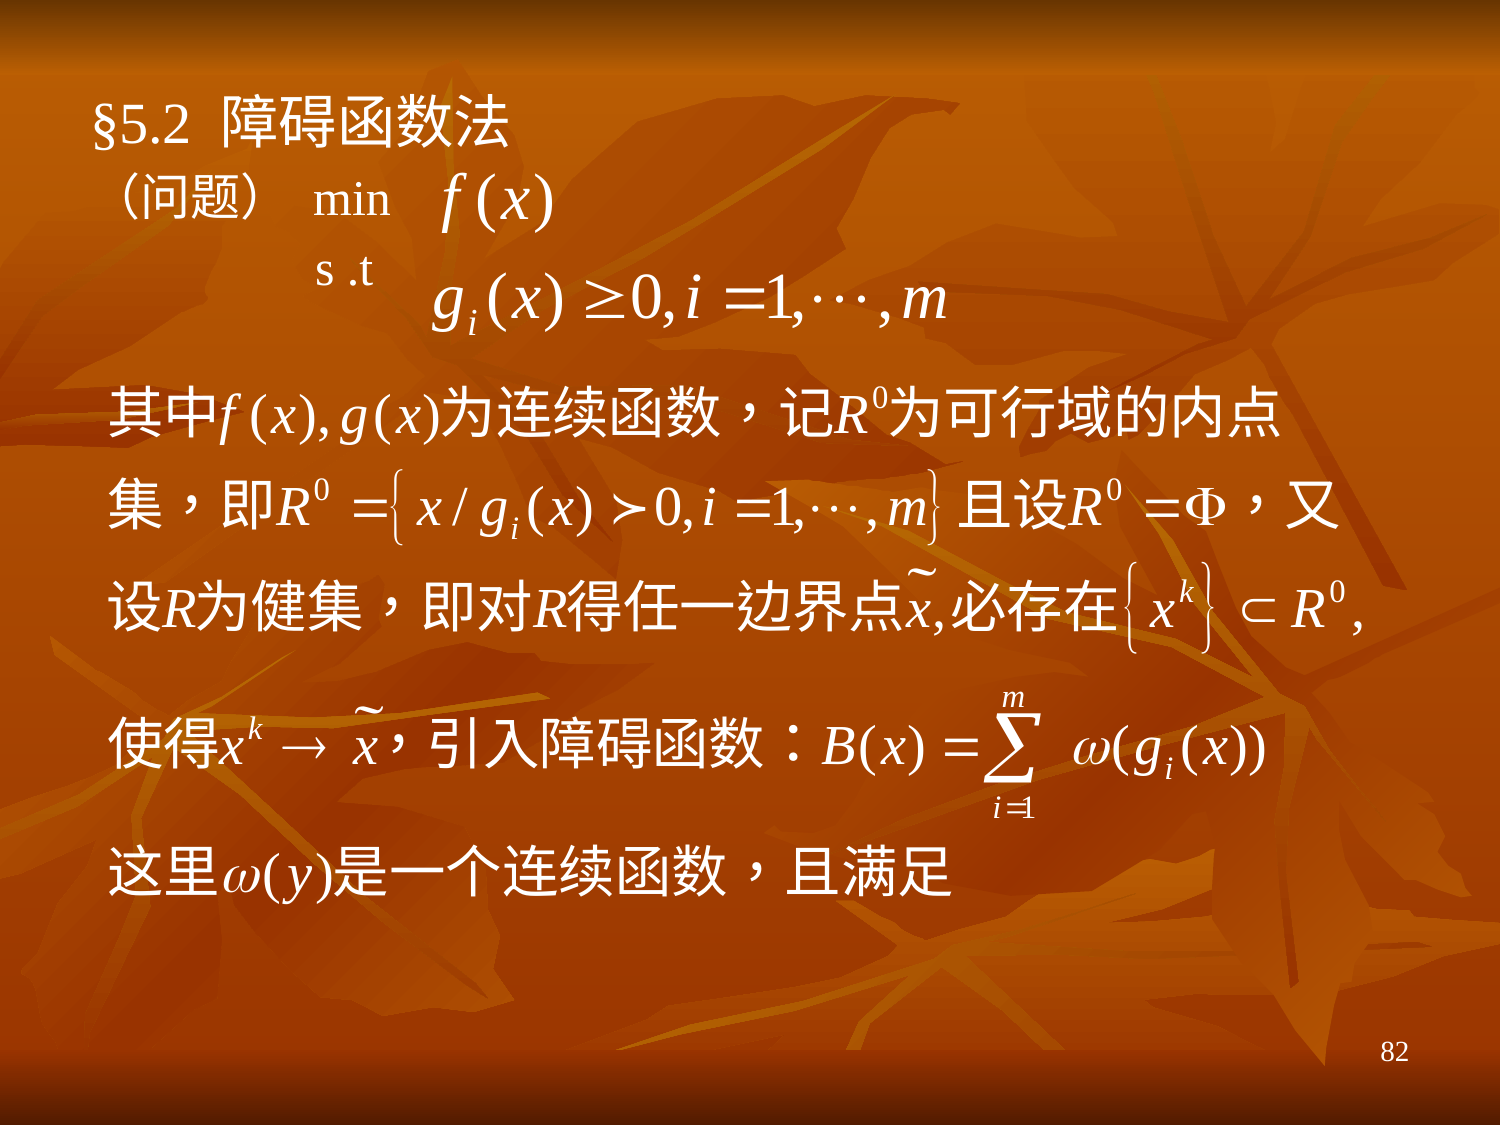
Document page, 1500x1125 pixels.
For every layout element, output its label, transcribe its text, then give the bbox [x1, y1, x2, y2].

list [419, 160, 963, 348]
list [100, 373, 1377, 916]
slide_number 82 [1074, 1025, 1425, 1100]
list §5.2 障碍函数法 （问题） min s .t [75, 78, 1400, 1006]
